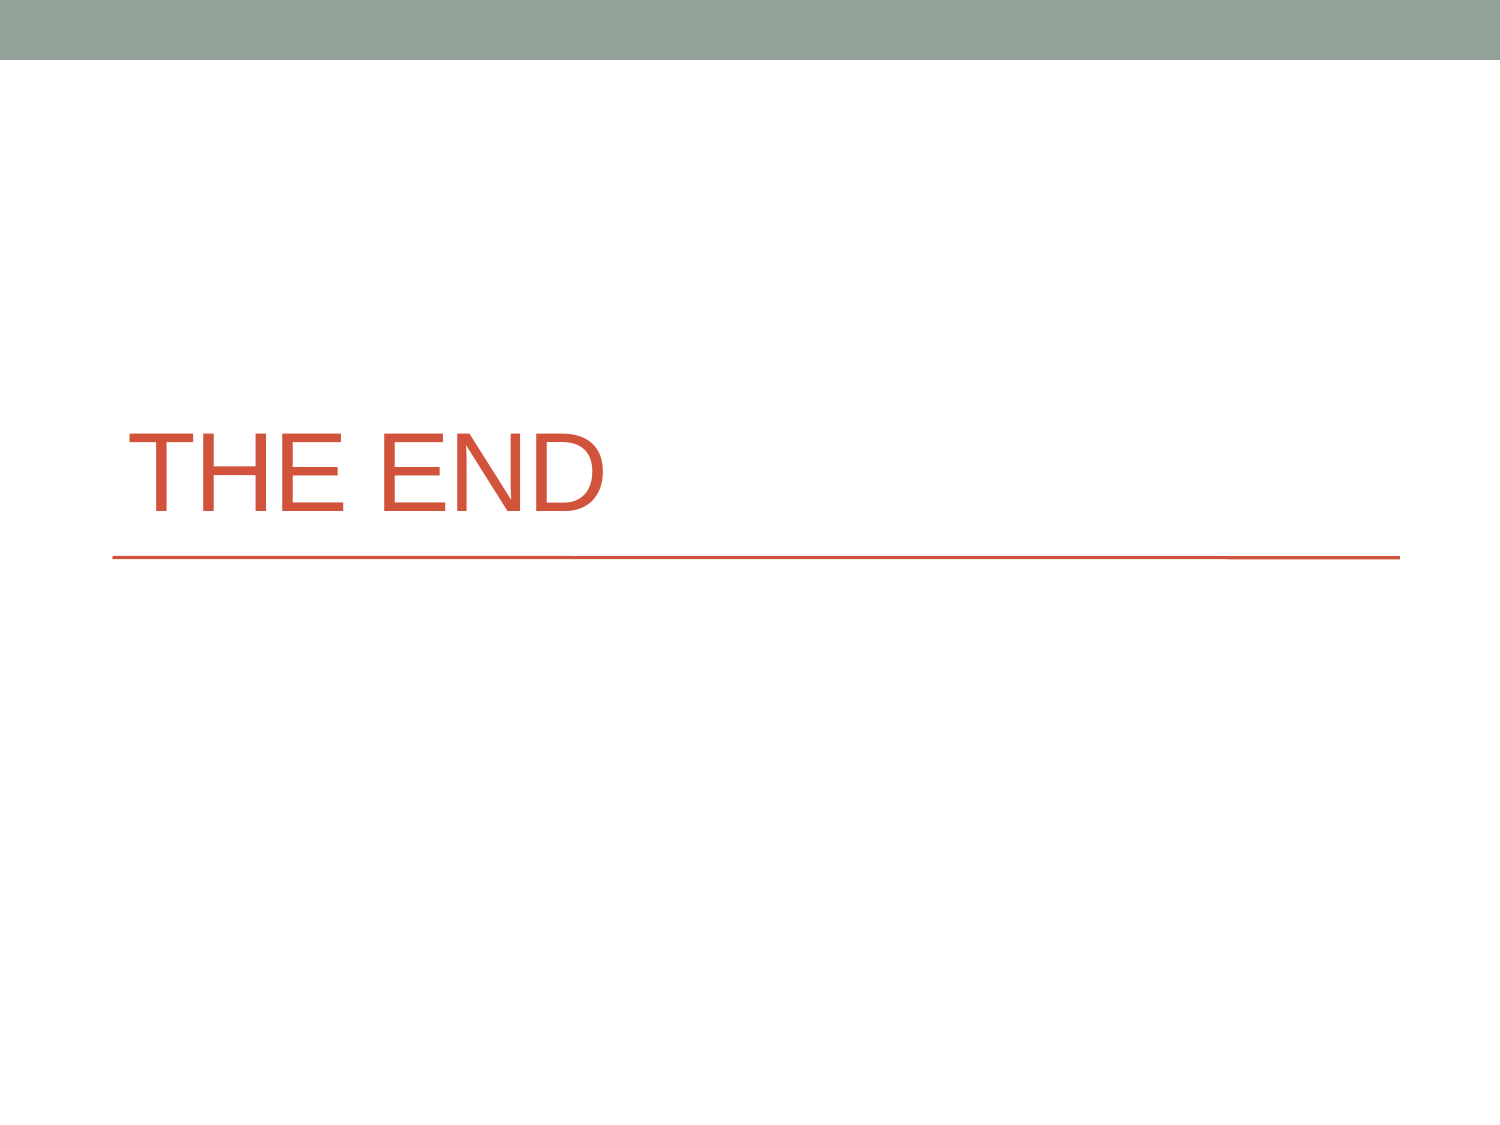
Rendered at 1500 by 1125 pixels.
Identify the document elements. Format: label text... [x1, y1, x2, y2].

title The End [112, 224, 1400, 542]
